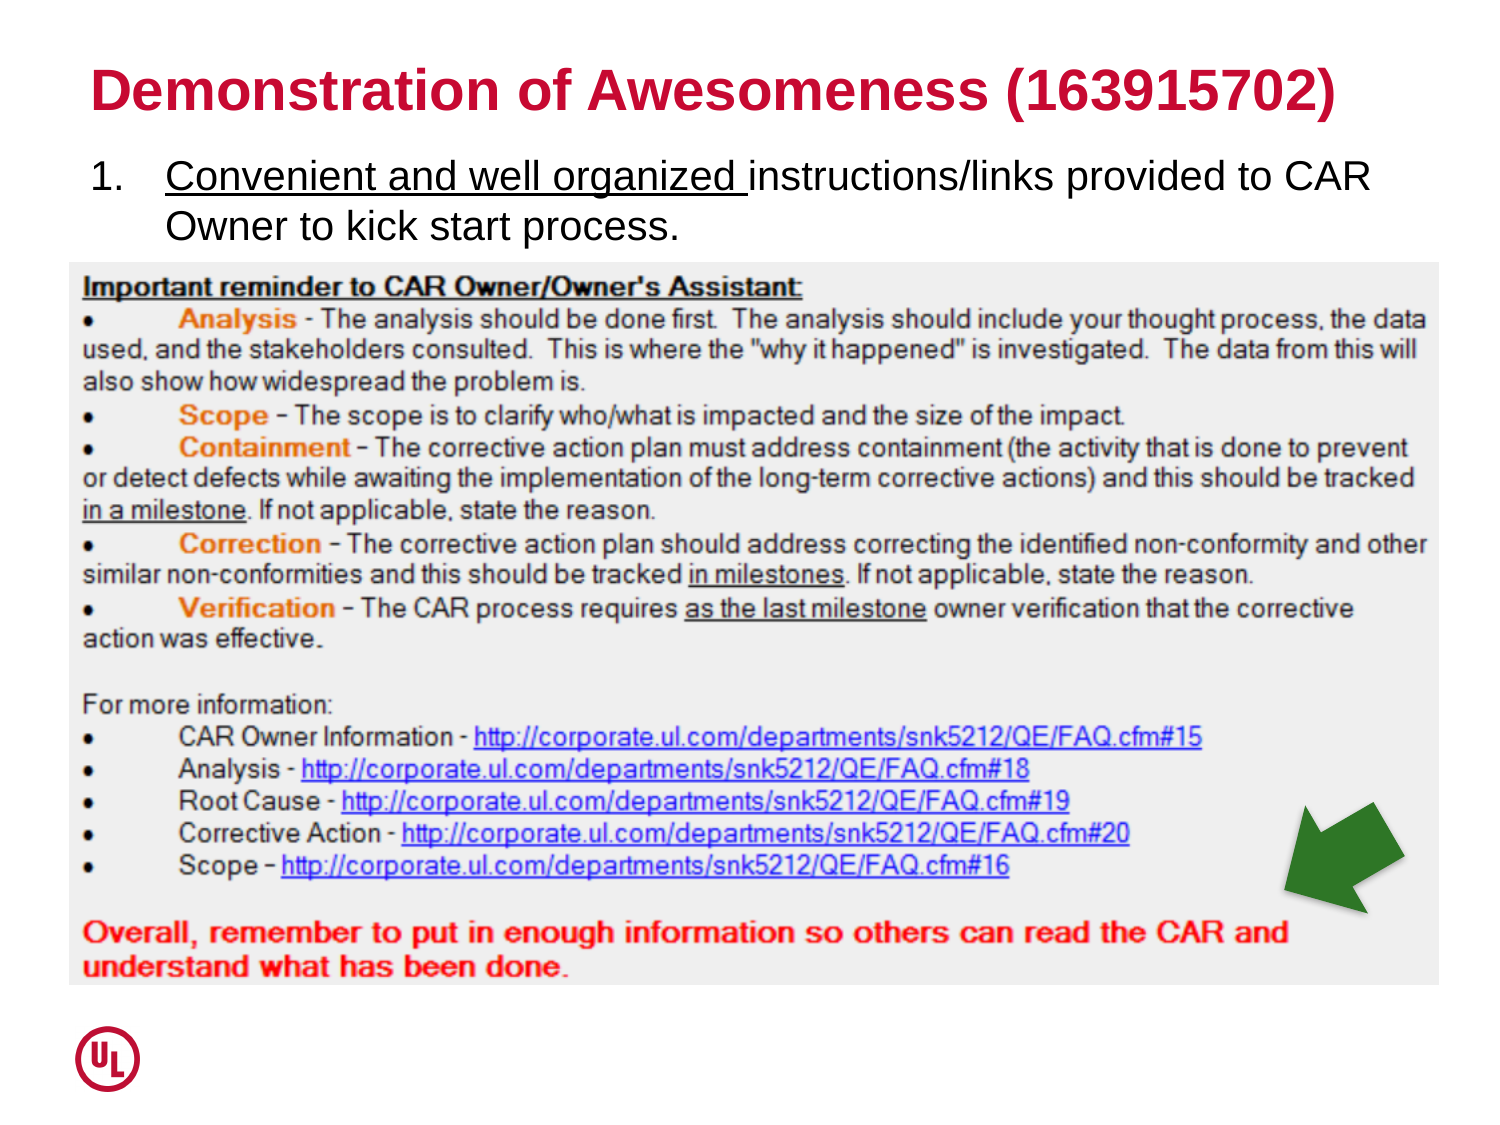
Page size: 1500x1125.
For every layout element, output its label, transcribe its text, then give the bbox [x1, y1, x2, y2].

picture [75, 1026, 140, 1092]
list Convenient and well organized instructions/links provided to CAR Owner to kick start process. [75, 141, 1421, 260]
title Demonstration of Awesomeness (163915702) [75, 45, 1425, 233]
picture [68, 262, 1440, 986]
